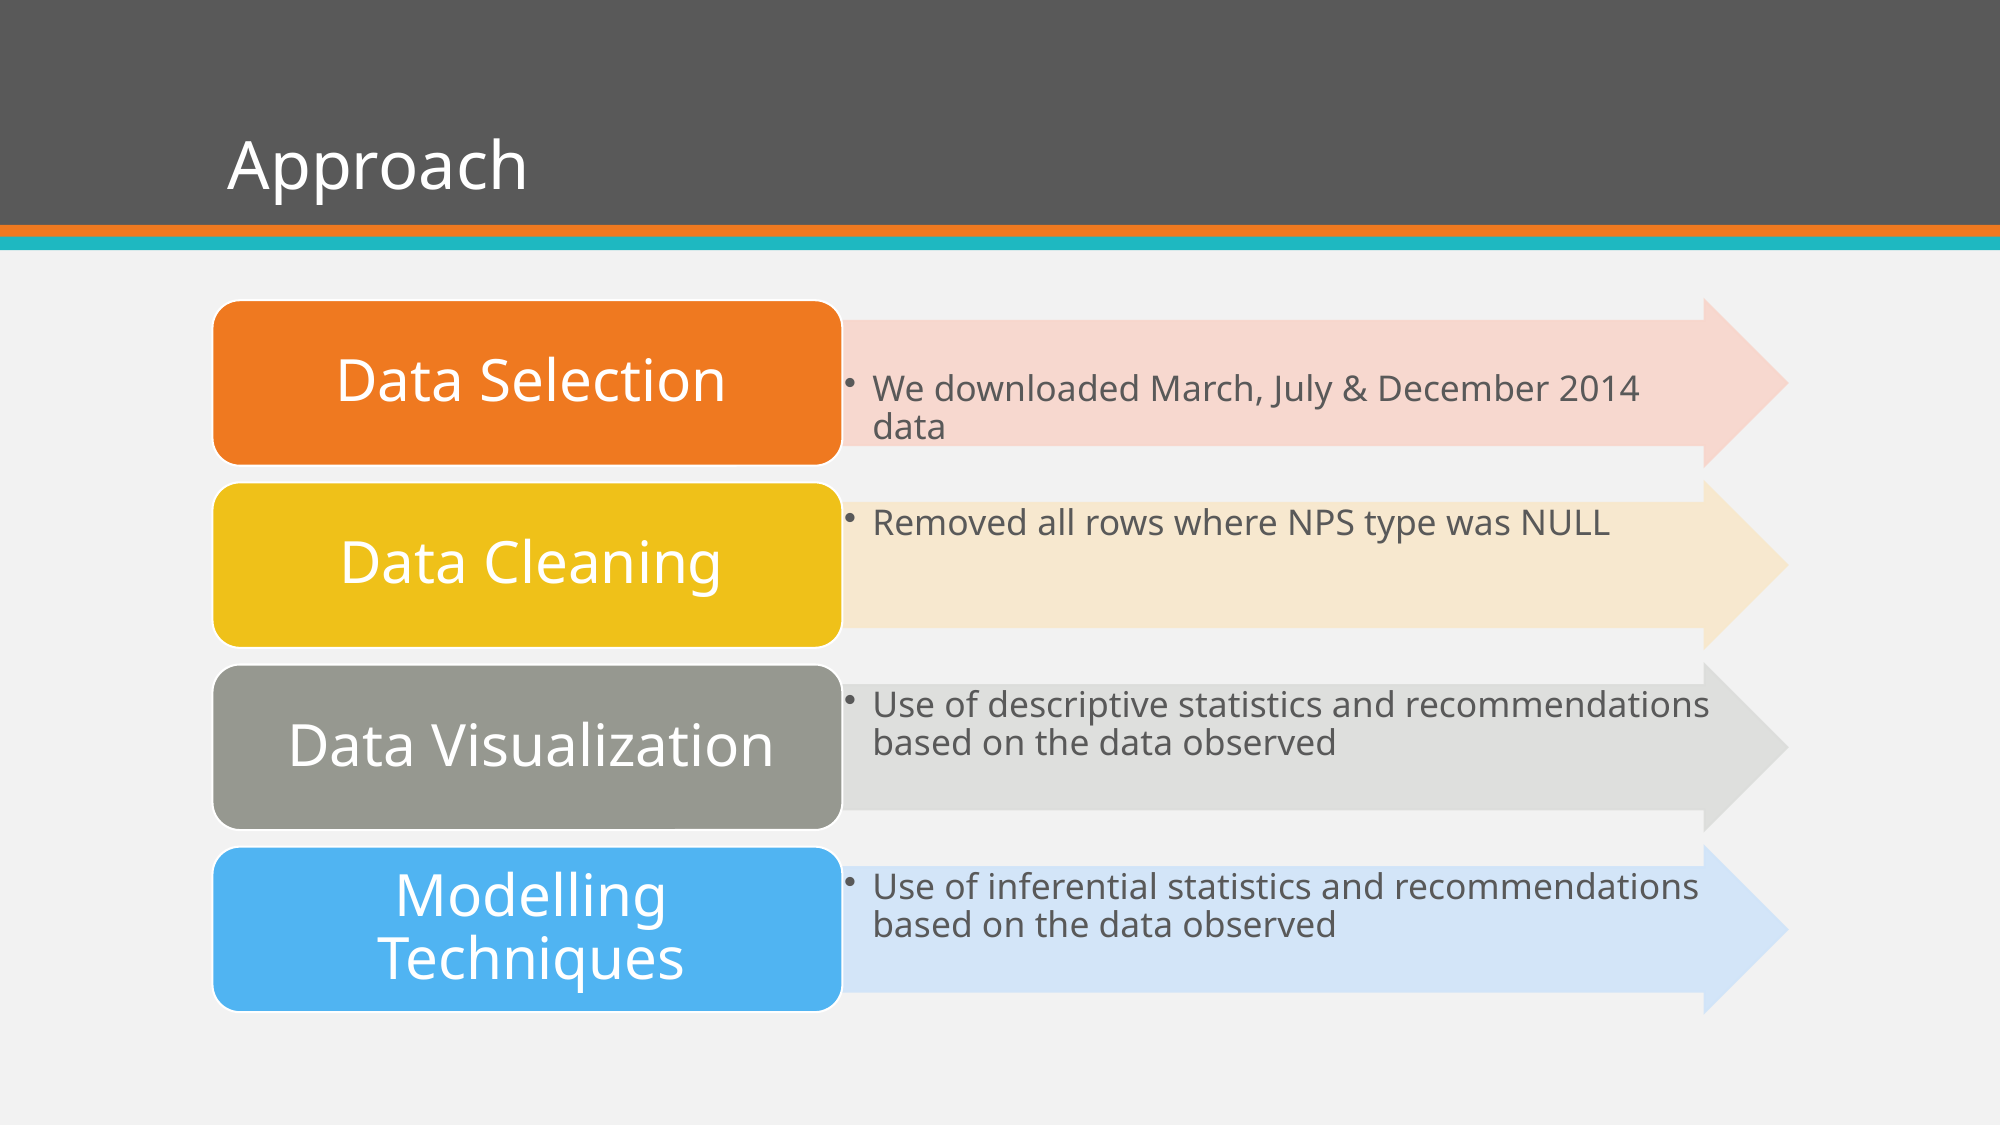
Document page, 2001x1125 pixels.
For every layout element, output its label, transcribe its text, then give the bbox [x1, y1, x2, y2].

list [212, 299, 1788, 1013]
title Approach [212, 41, 1788, 212]
